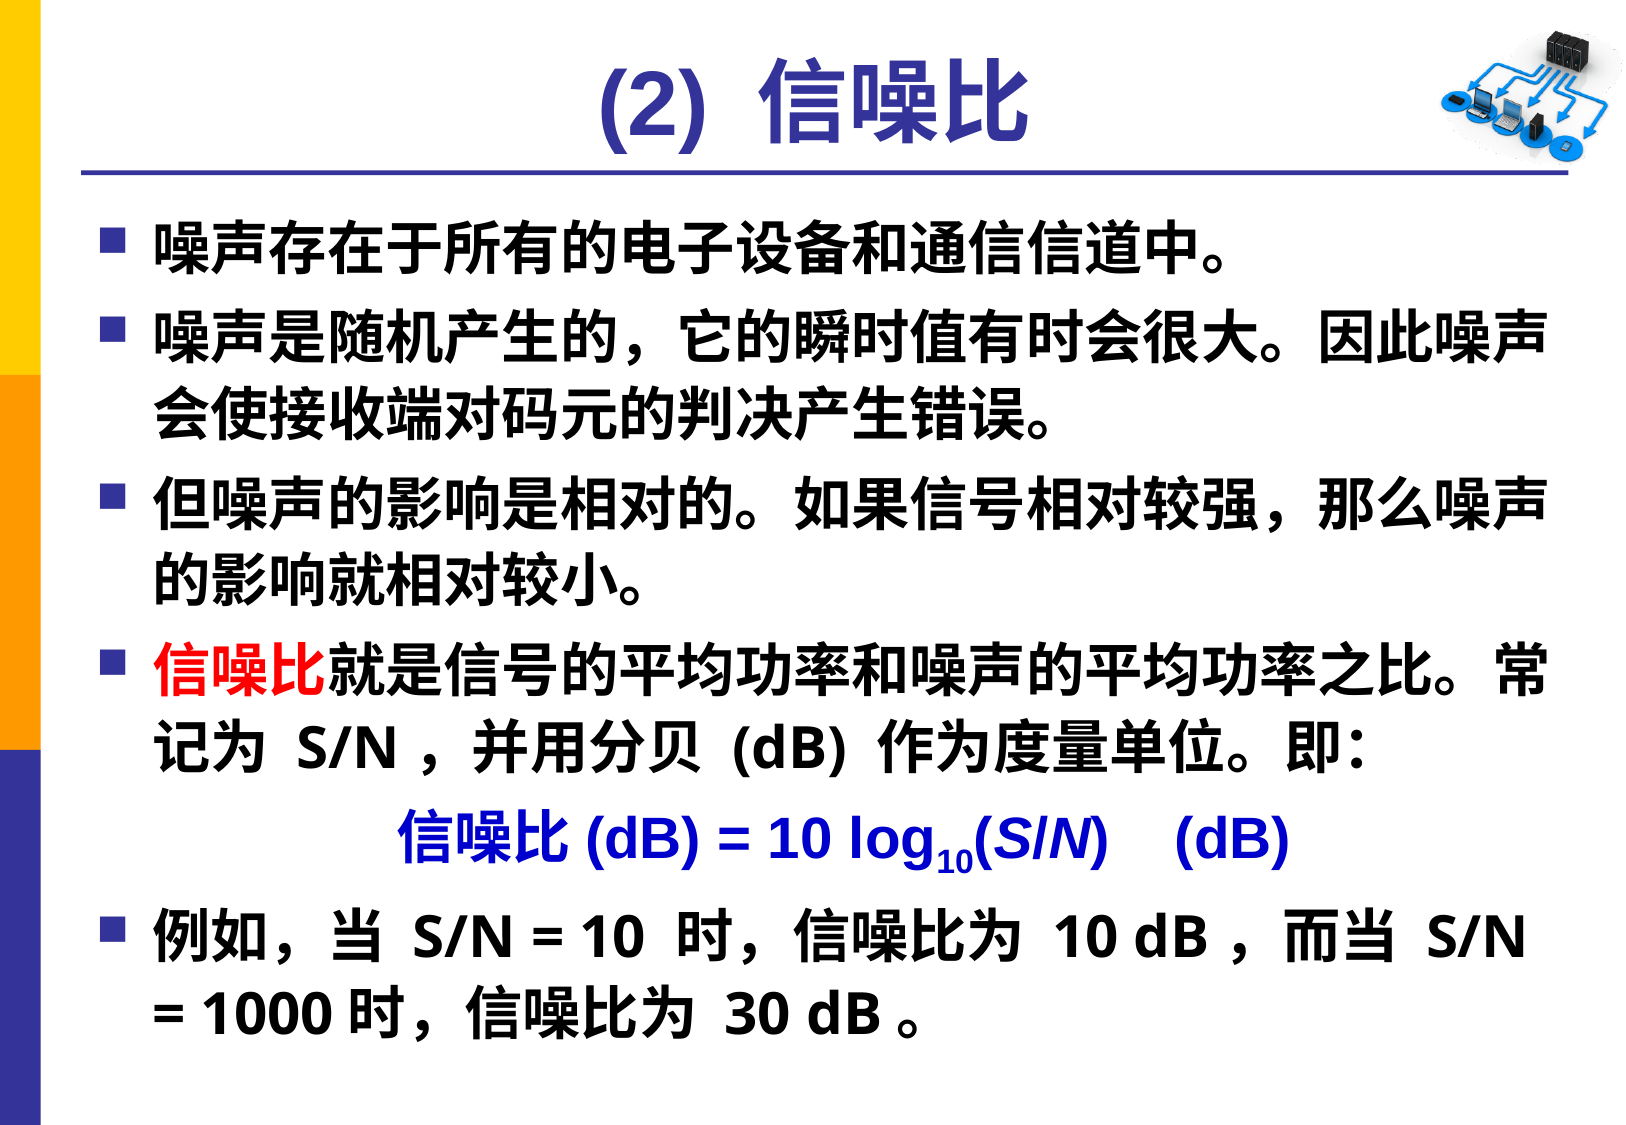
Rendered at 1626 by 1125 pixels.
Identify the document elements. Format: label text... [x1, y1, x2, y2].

title (2) 信噪比 [81, 30, 1569, 161]
list 噪声存在于所有的电子设备和通信信道中。 噪声是随机产生的，它的瞬时值有时会很大。因此噪声会使接收端对码元的判决产生错误。 但噪声的影响是相对的。如果信号相对较强，那么噪声的影响就相对较小。 信噪比就是信号的平均功率和噪声的平均功率之比。常记为 S/N，并用分贝 (dB) 作为度量单位。即： 信噪比(dB) = 10 log10(S/N) (dB) 例如，当 S/N = 10 时，信噪比为 10 dB，而当 S/N = 1000时，信噪比为 30 dB。 [81, 196, 1569, 1059]
picture [1438, 30, 1624, 165]
